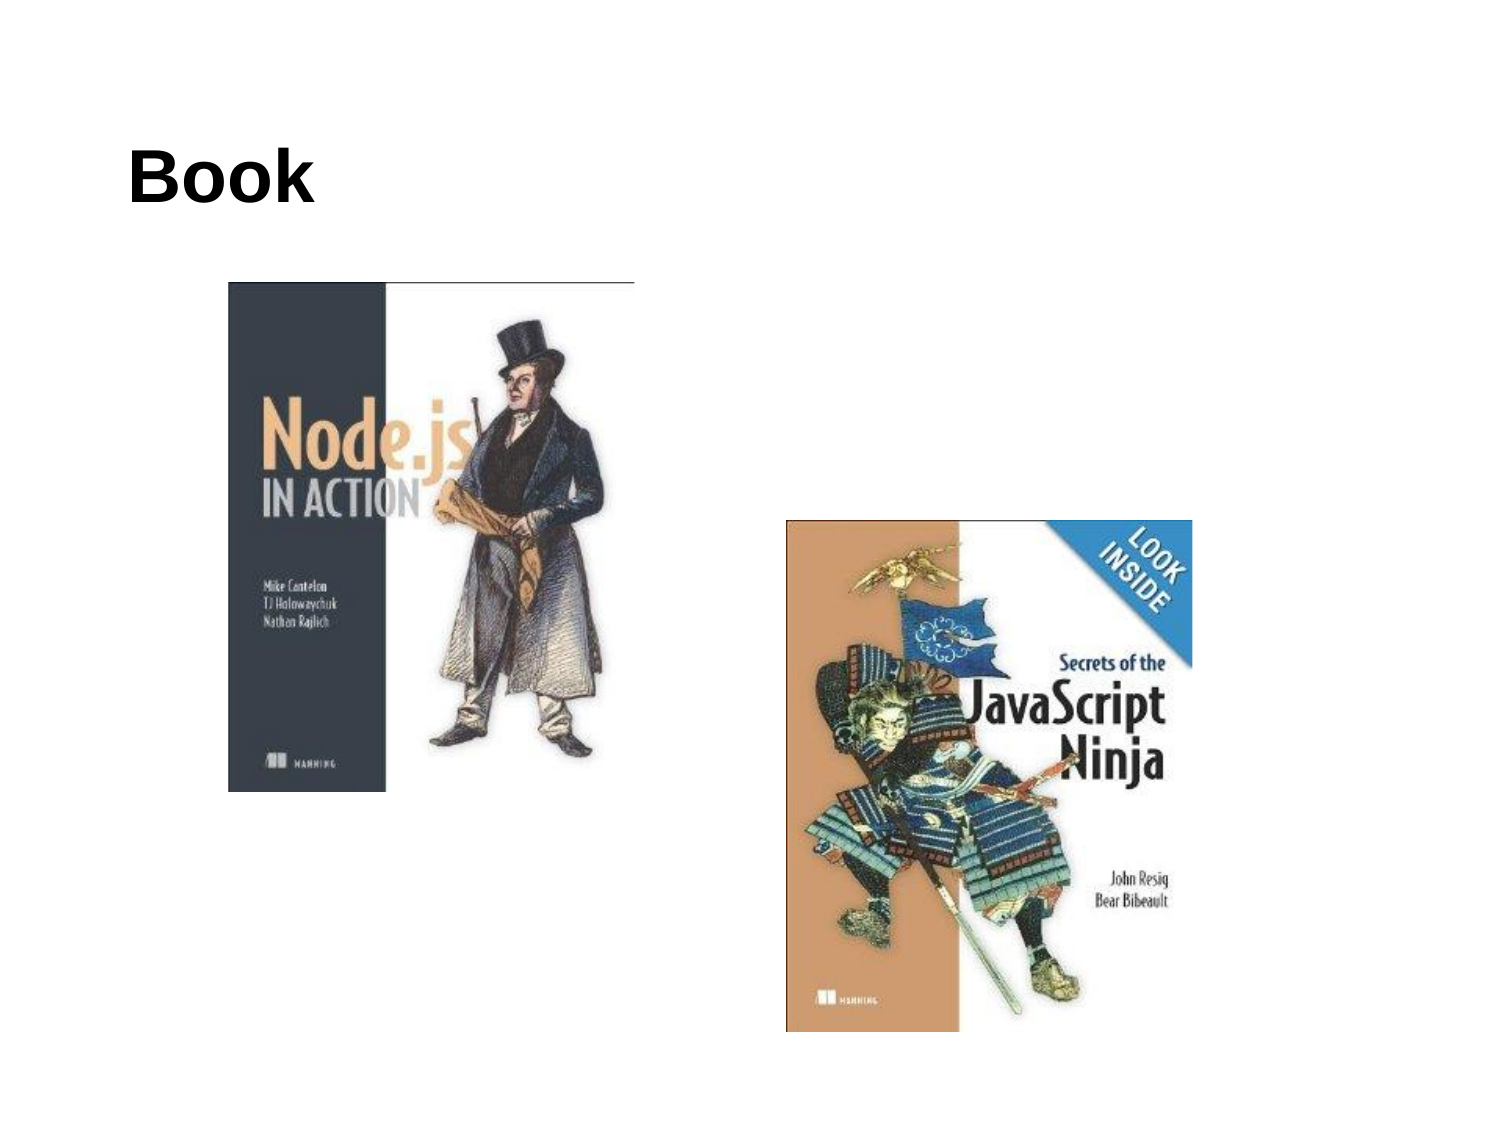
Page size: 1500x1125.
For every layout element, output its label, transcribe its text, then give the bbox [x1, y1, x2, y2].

text_box [228, 282, 635, 792]
title Book [75, 45, 1425, 233]
text_box [786, 520, 1193, 1032]
